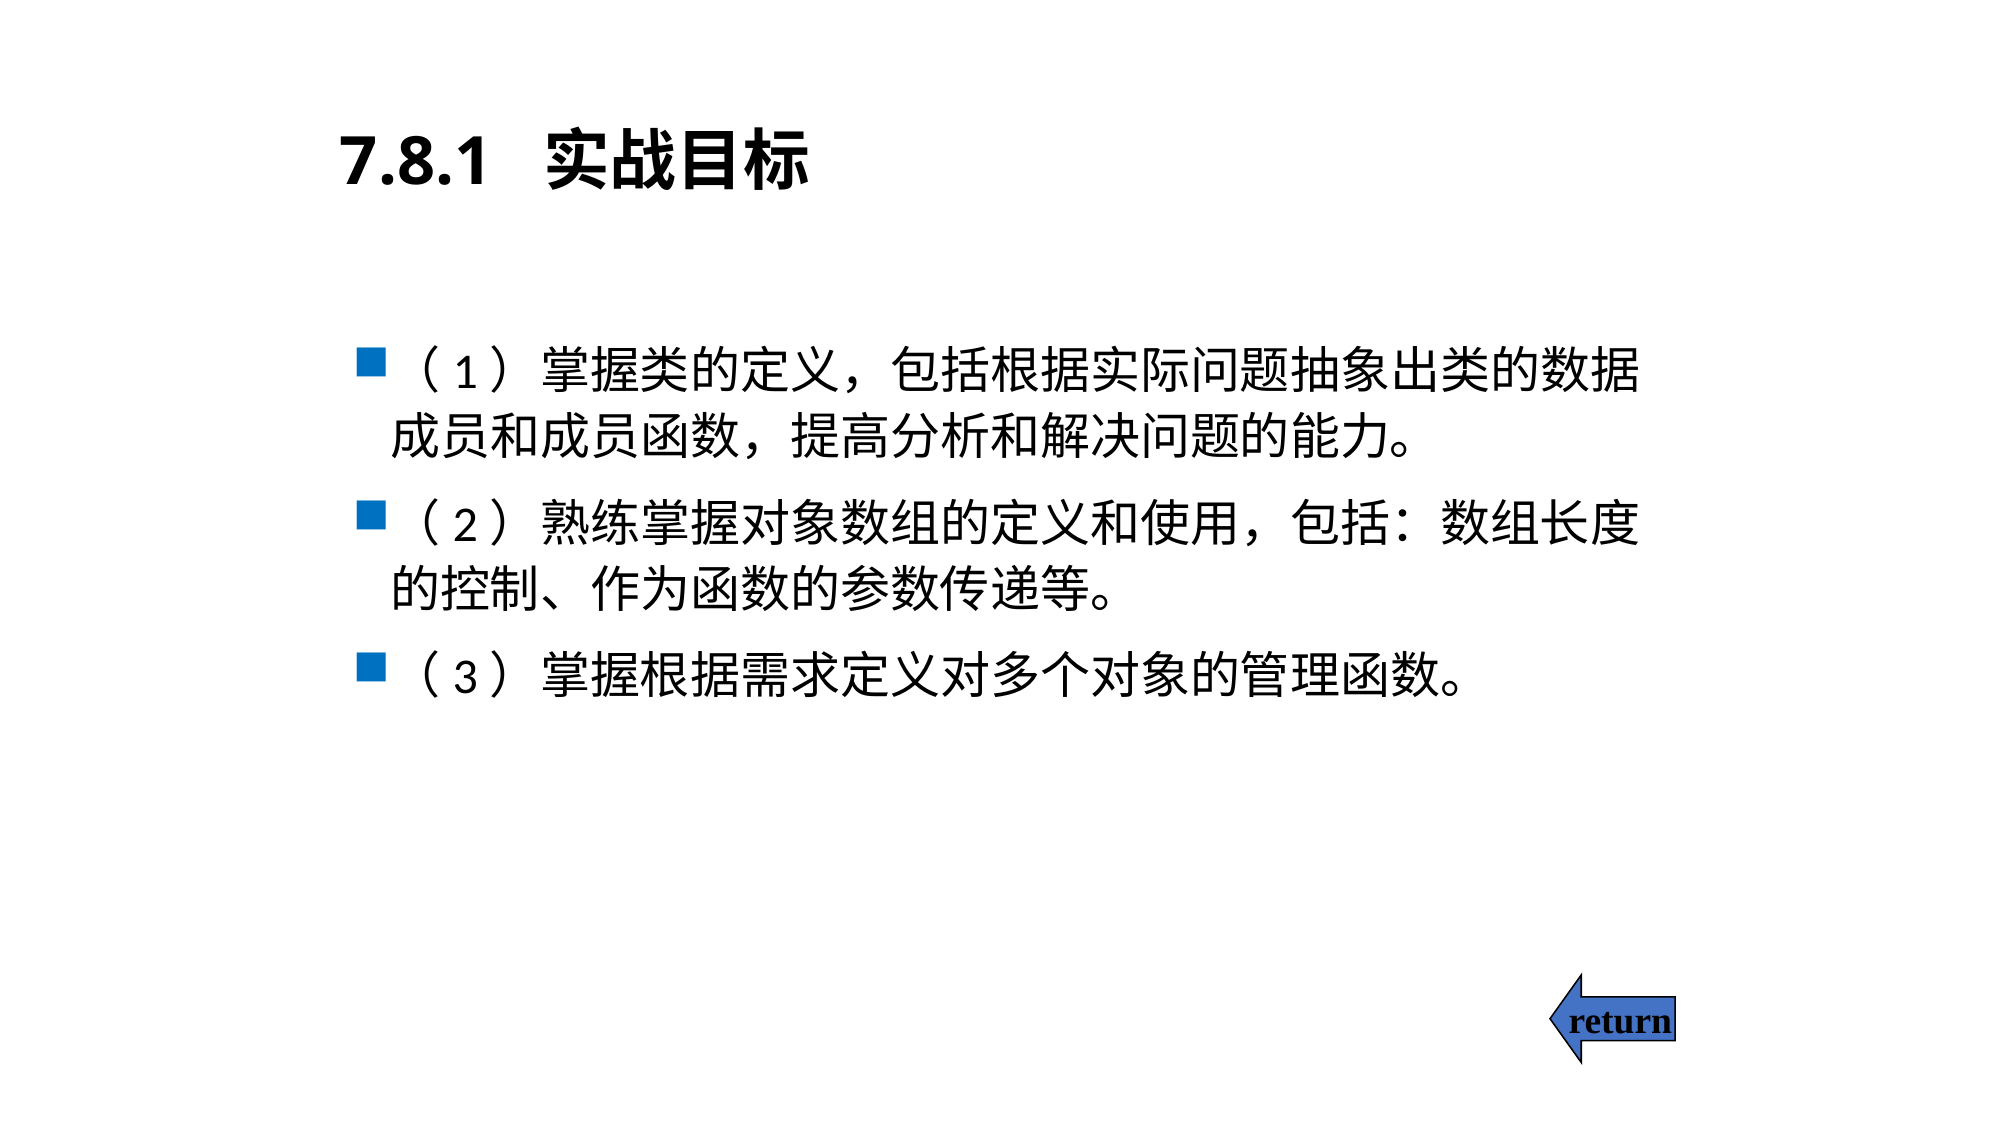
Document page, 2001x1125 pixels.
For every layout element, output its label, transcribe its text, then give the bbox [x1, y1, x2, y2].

text_box return [1550, 974, 1676, 1063]
title 7.8.1 实战目标 [324, 87, 1675, 238]
list （1）掌握类的定义，包括根据实际问题抽象出类的数据成员和成员函数，提高分析和解决问题的能力。 （2）熟练掌握对象数组的定义和使用，包括：数组长度的控制、作为函数的参数传递等。 （3）掌握根据需求定义对多个对象的管理函数。 [337, 324, 1675, 1063]
